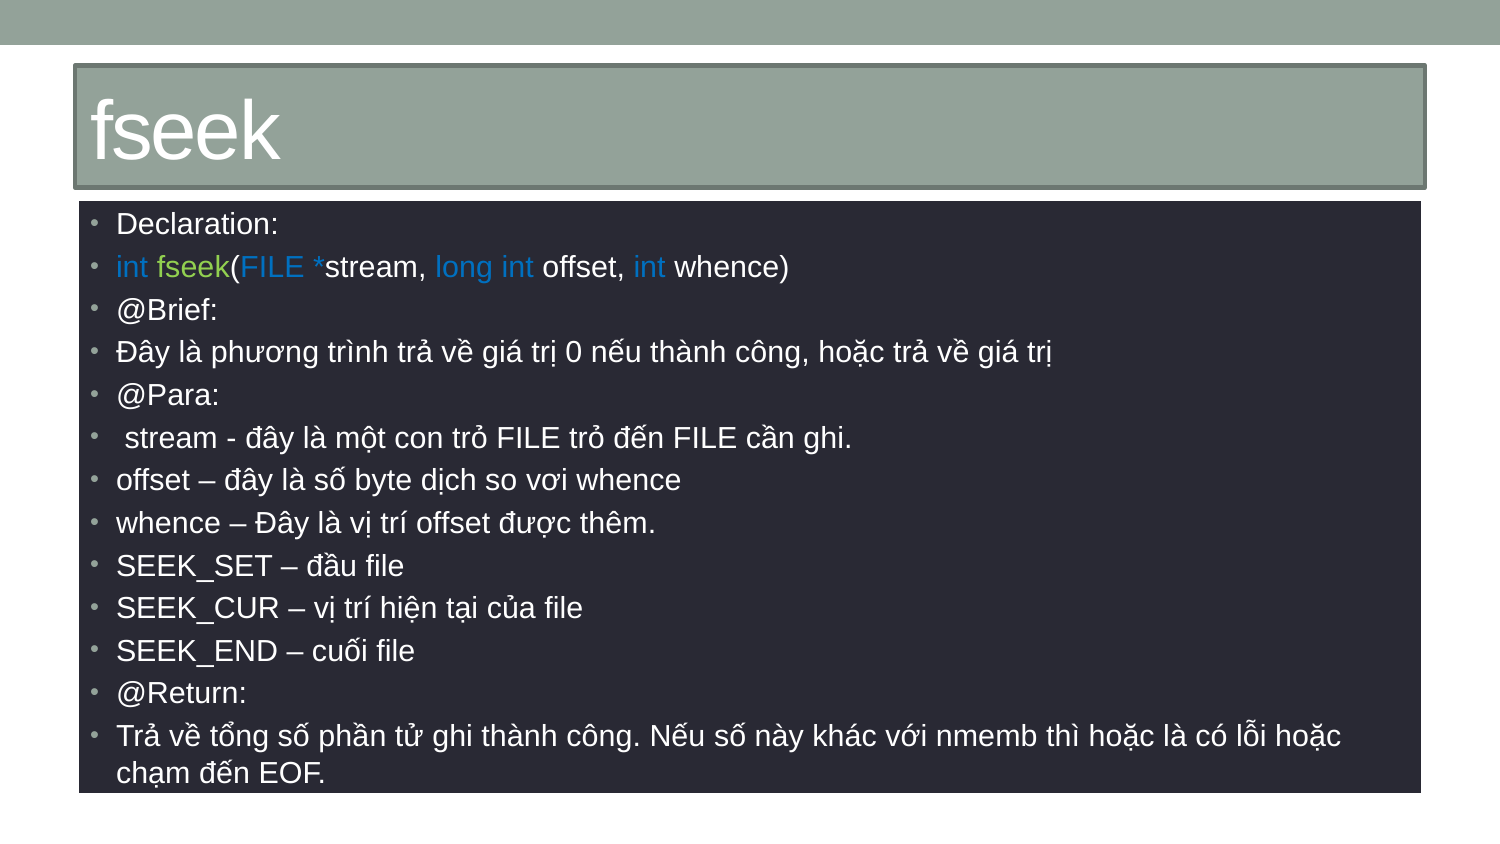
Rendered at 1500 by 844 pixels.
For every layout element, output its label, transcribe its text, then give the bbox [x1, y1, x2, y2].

title fseek [73, 63, 1427, 190]
list Declaration: int fseek(FILE *stream, long int offset, int whence) @Brief: Đây là phương trình trả về giá trị 0 nếu thành công, hoặc trả về giá trị @Para: stream - đây là một con trỏ FILE trỏ đến FILE cần ghi. offset – đây là số byte dịch so vơi whence whence – Đây là vị trí offset được thêm. SEEK_SET – đầu file SEEK_CUR – vị trí hiện tại của file SEEK_END – cuối file @Return: Trả về tổng số phần tử ghi thành công. Nếu số này khác với nmemb thì hoặc là có lỗi hoặc chạm đến EOF. [71, 193, 1429, 800]
